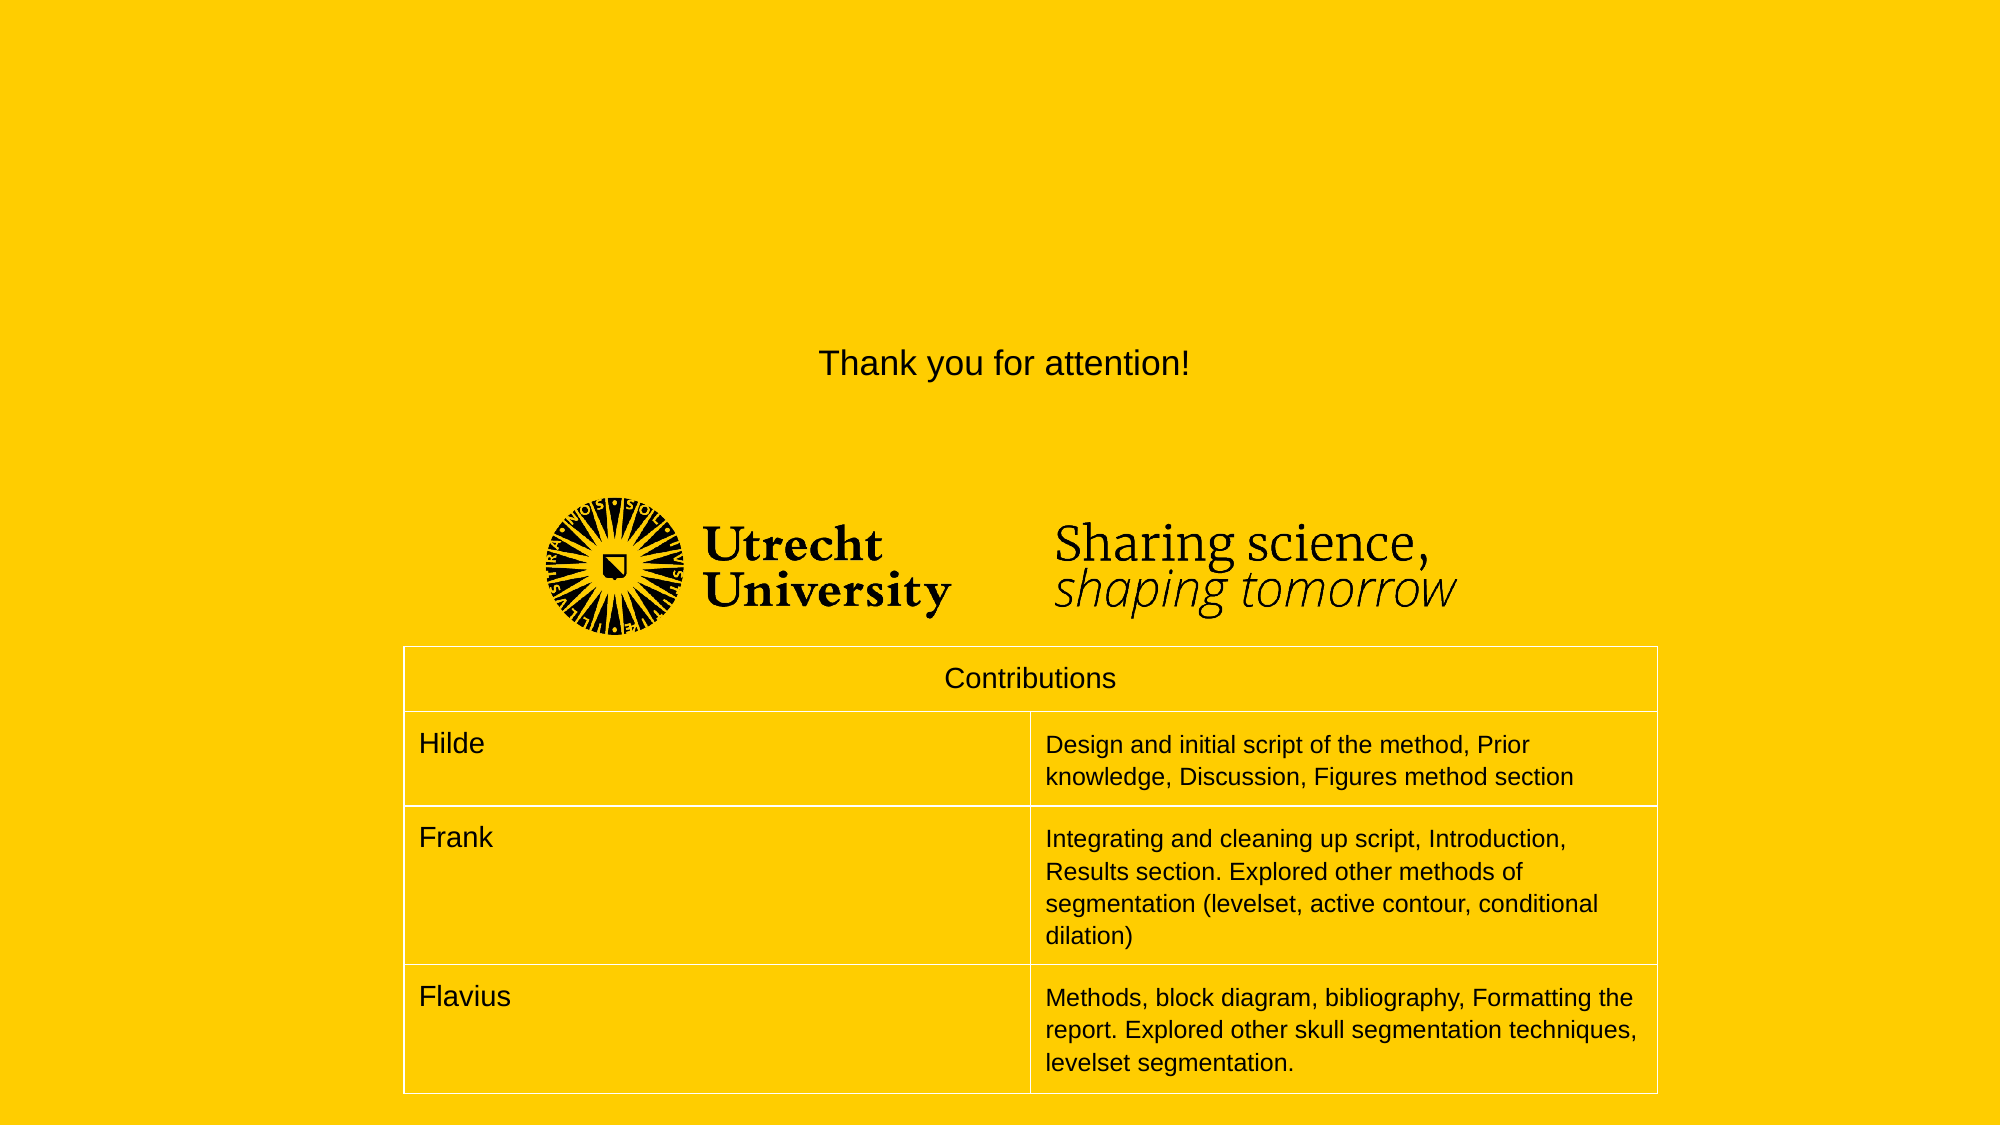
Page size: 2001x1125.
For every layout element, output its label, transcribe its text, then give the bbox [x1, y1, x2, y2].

table_cell Integrating and cleaning up script, Introduction, Results section. Explored other methods of segmentation (levelset, active contour, conditional dilation) [1031, 807, 1657, 964]
table_cell Hilde [405, 712, 1030, 805]
table_cell Flavius [405, 965, 1030, 1093]
text_box Thank you for attention! [803, 325, 1732, 398]
picture [431, 400, 1570, 646]
table_cell Design and initial script of the method, Prior knowledge, Discussion, Figures method section [1031, 712, 1657, 805]
table_cell Methods, block diagram, bibliography, Formatting the report. Explored other skull segmentation techniques, levelset segmentation. [1031, 965, 1657, 1093]
table_cell Frank [405, 807, 1030, 964]
table_header Contributions [405, 647, 1657, 711]
